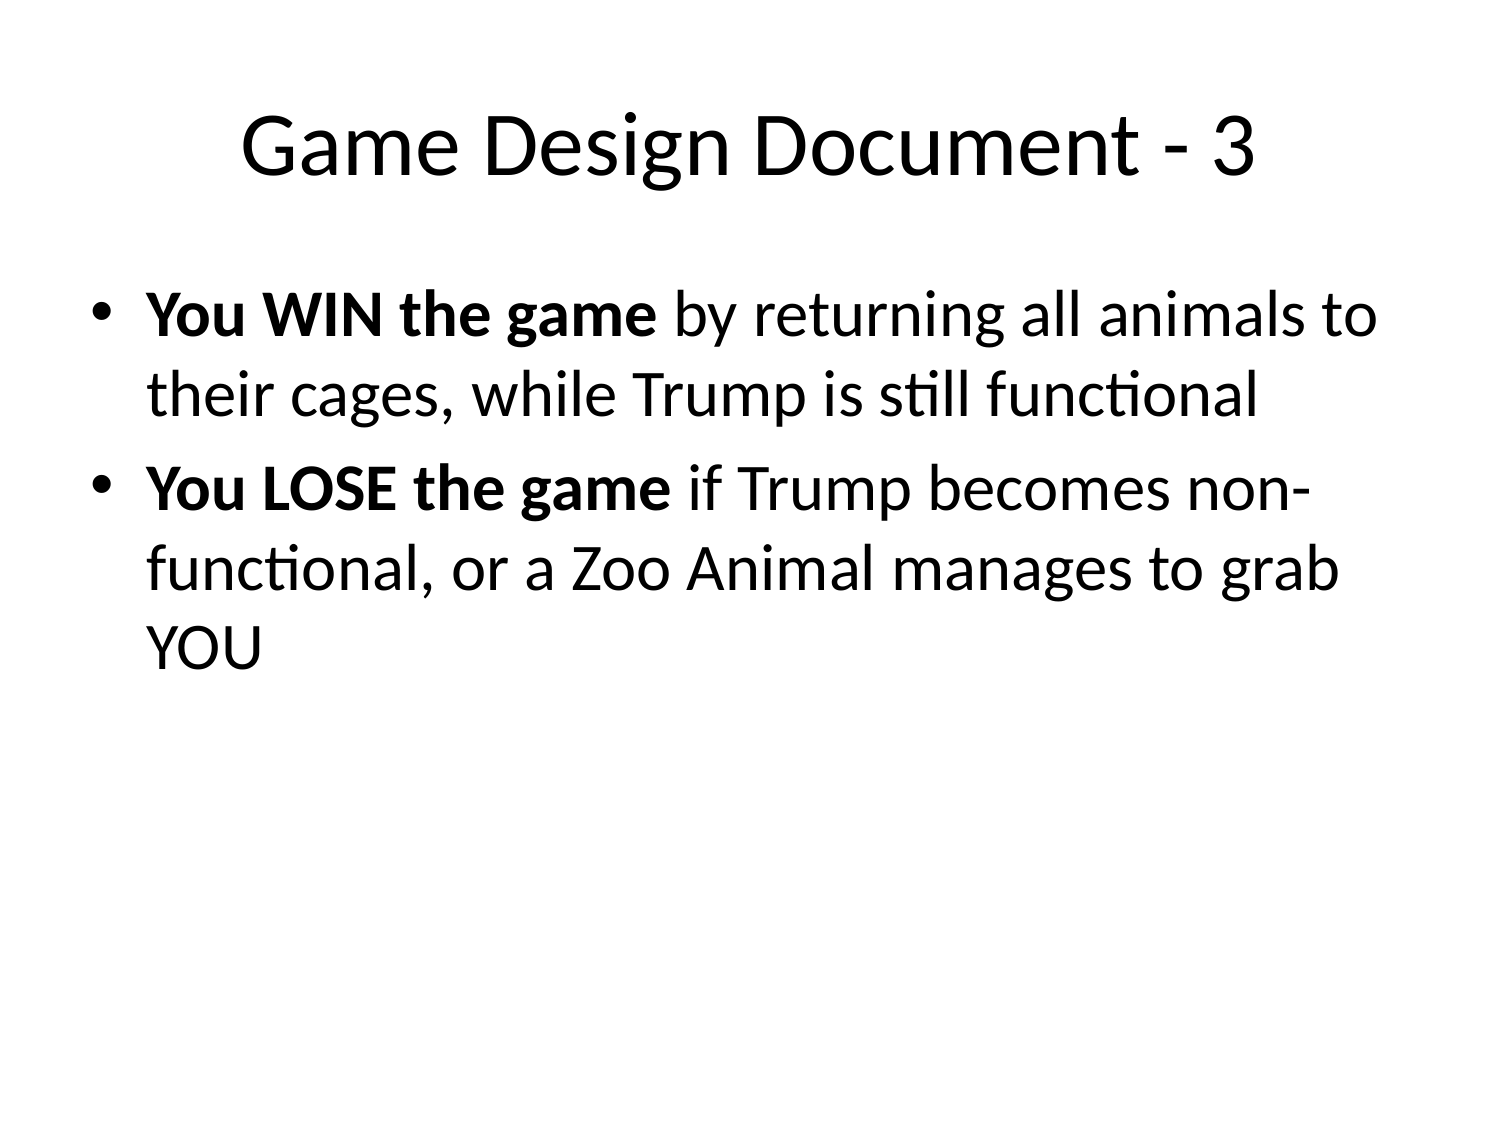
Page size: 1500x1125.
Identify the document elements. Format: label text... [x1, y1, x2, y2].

list You WIN the game by returning all animals to their cages, while Trump is still functional You LOSE the game if Trump becomes non-functional, or a Zoo Animal manages to grab YOU [75, 262, 1425, 1005]
title Game Design Document - 3 [75, 45, 1425, 233]
